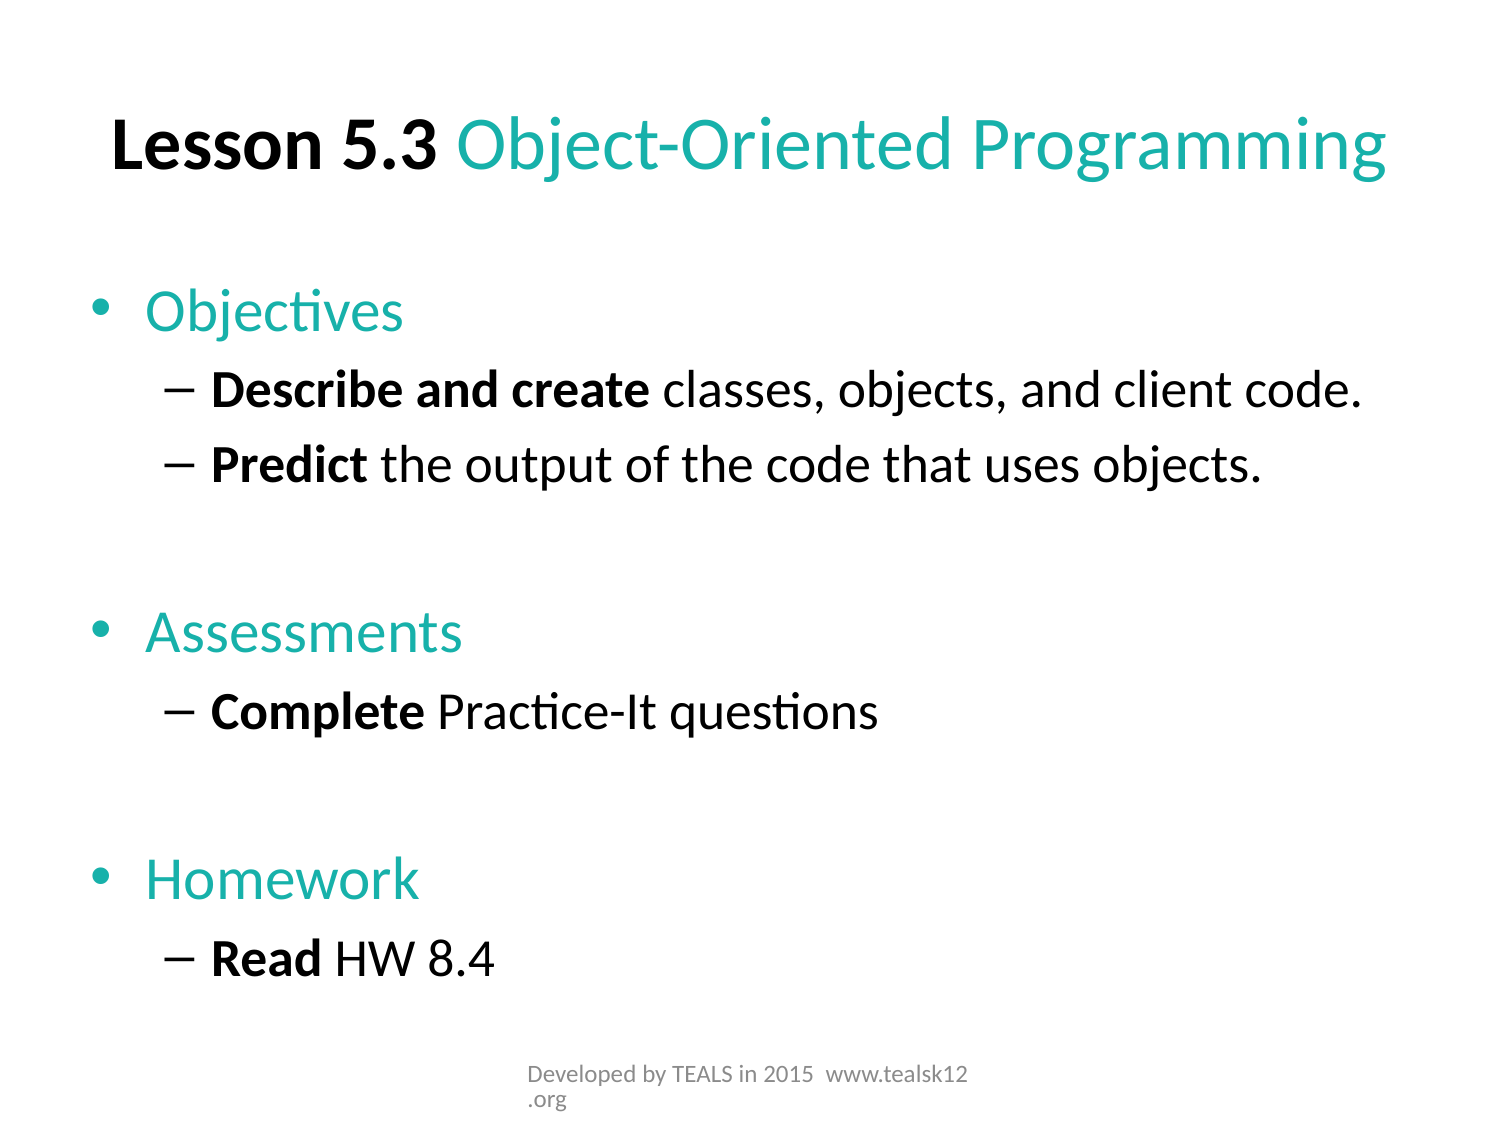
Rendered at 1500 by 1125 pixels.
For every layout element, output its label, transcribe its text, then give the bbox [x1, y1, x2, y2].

list Objectives Describe and create classes, objects, and client code. Predict the output of the code that uses objects. Assessments Complete Practice-It questions Homework Read HW 8.4 [75, 262, 1425, 1005]
title Lesson 5.3 Object-Oriented Programming [75, 45, 1425, 233]
footer Developed by TEALS in 2015 www.tealsk12.org [512, 1042, 988, 1103]
